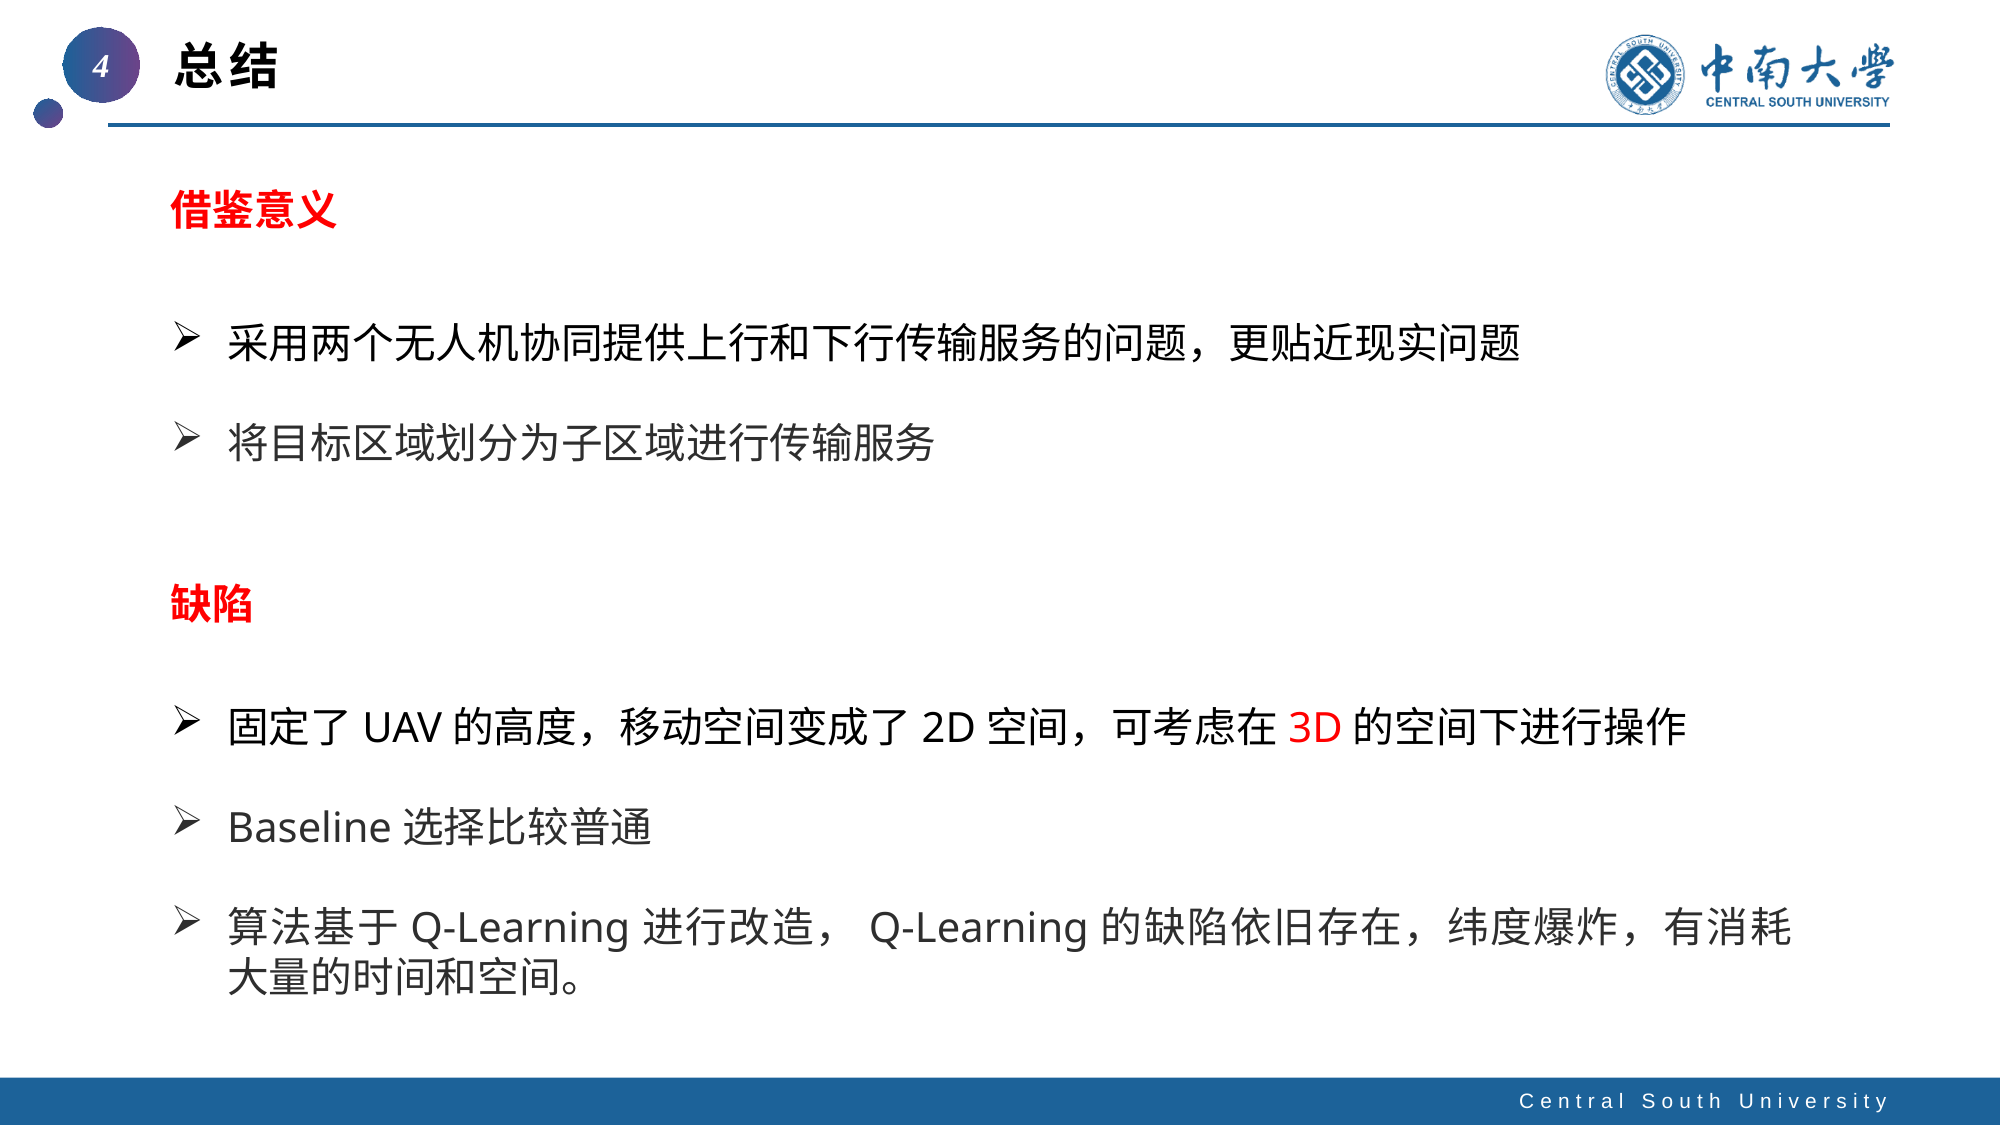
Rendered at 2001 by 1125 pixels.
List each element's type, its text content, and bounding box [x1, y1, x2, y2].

text_box 总结 [173, 15, 427, 103]
text_box 采用两个无人机协同提供上行和下行传输服务的问题，更贴近现实问题 将目标区域划分为子区域进行传输服务 [156, 308, 1807, 497]
text_box 借鉴意义 [156, 176, 746, 242]
picture [1595, 28, 1907, 121]
text_box 缺陷 [156, 570, 746, 635]
text_box [0, 1077, 2000, 1125]
text_box Central South University [1504, 1080, 1902, 1120]
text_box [33, 26, 140, 128]
text_box 固定了UAV的高度，移动空间变成了2D空间，可考虑在3D的空间下进行操作 Baseline选择比较普通 算法基于Q-Learning进行改造，Q-Learning的缺陷依旧存在，纬度爆炸，有消耗大量的时间和空间。 [156, 693, 1807, 1001]
